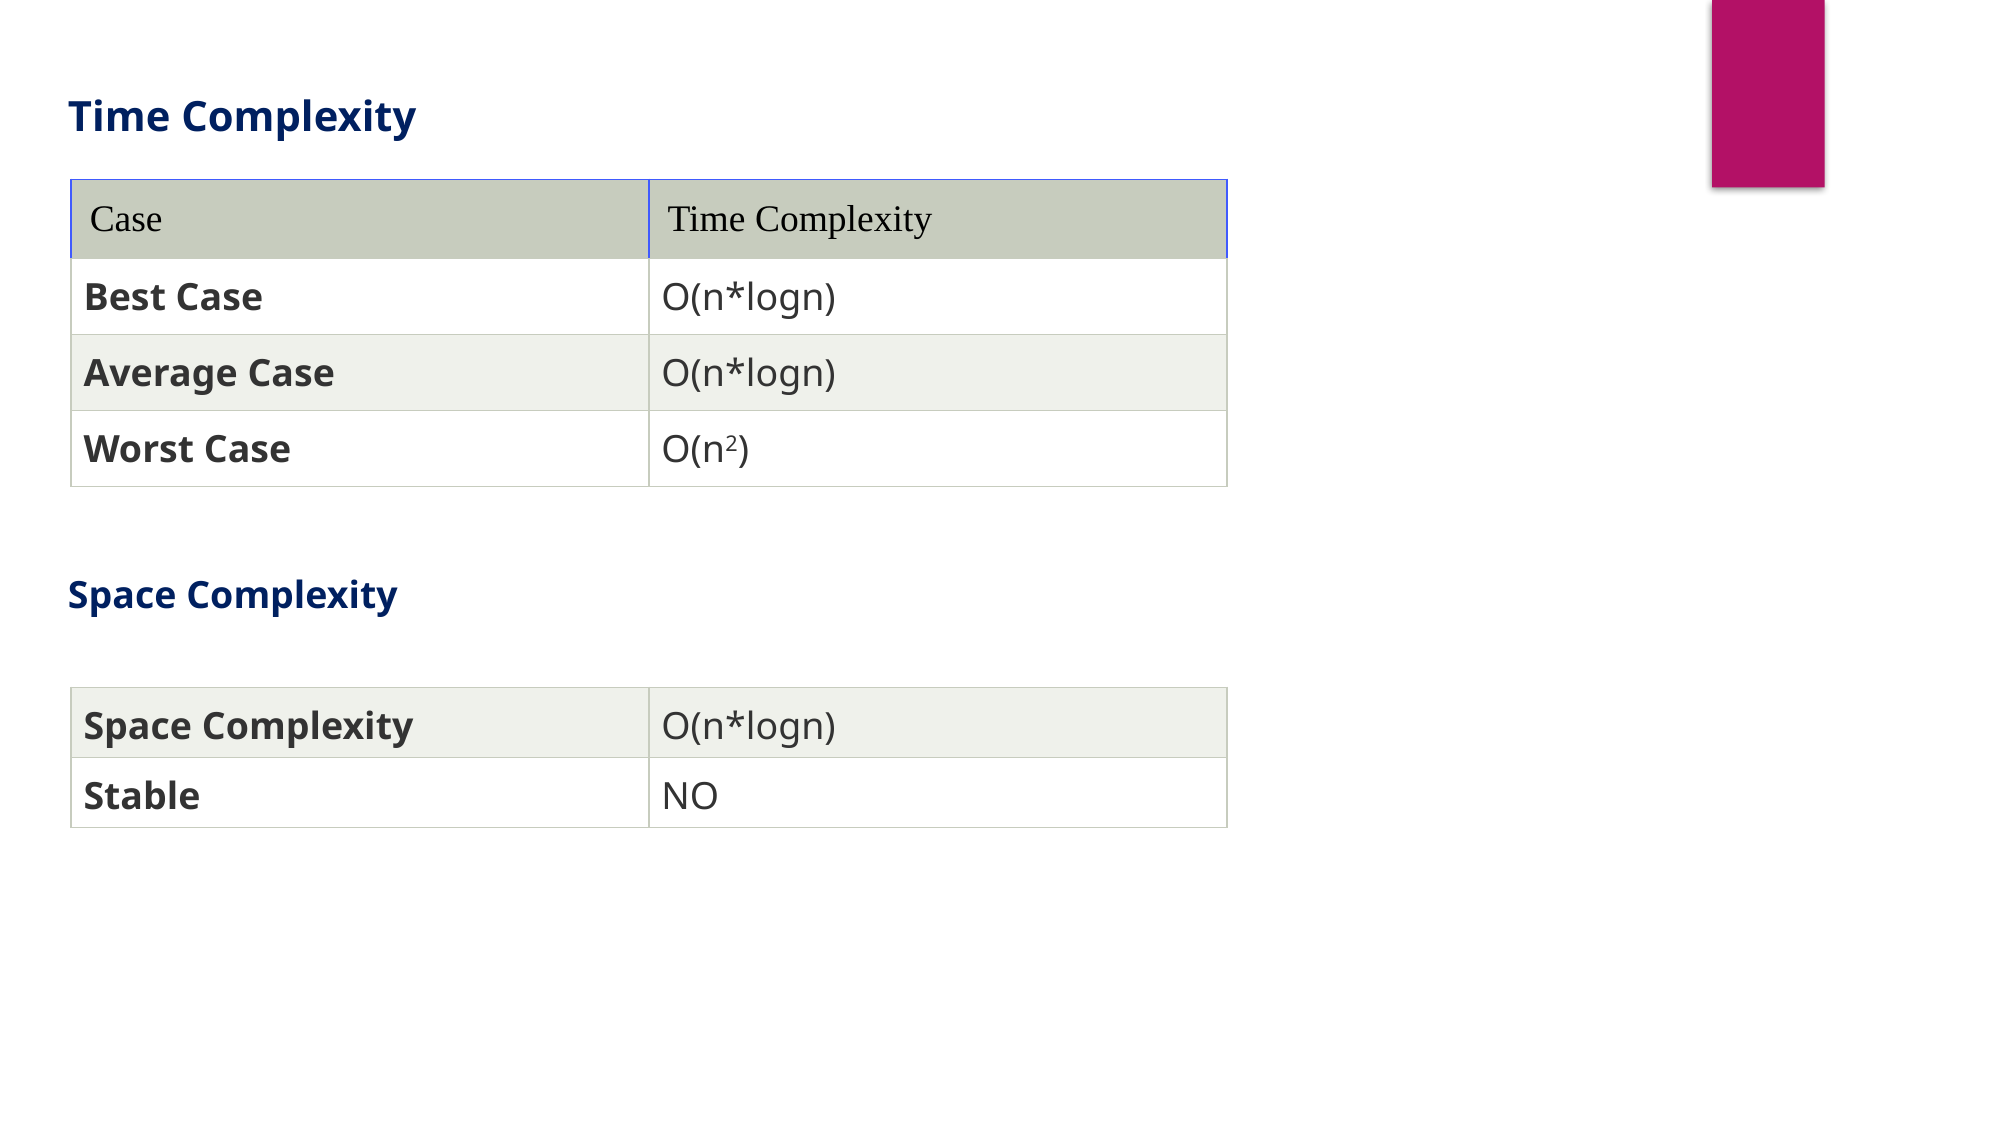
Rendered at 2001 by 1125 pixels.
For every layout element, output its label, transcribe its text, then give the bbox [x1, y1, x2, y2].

table_cell O(n*logn) [650, 335, 1226, 410]
table_header Case [72, 180, 648, 258]
table_cell Average Case [72, 335, 648, 410]
table_cell O(n*logn) [650, 259, 1226, 334]
table_cell Stable [72, 758, 648, 827]
text_box Time Complexity [52, 81, 1696, 147]
table_header Space Complexity [72, 688, 648, 757]
table_header O(n*logn) [650, 688, 1226, 757]
table_header Time Complexity [650, 180, 1226, 258]
table_cell Best Case [72, 259, 648, 334]
table_cell NO [650, 758, 1226, 827]
table_cell O(n2) [650, 411, 1226, 486]
table_cell Worst Case [72, 411, 648, 486]
text_box Space Complexity [52, 563, 1671, 624]
